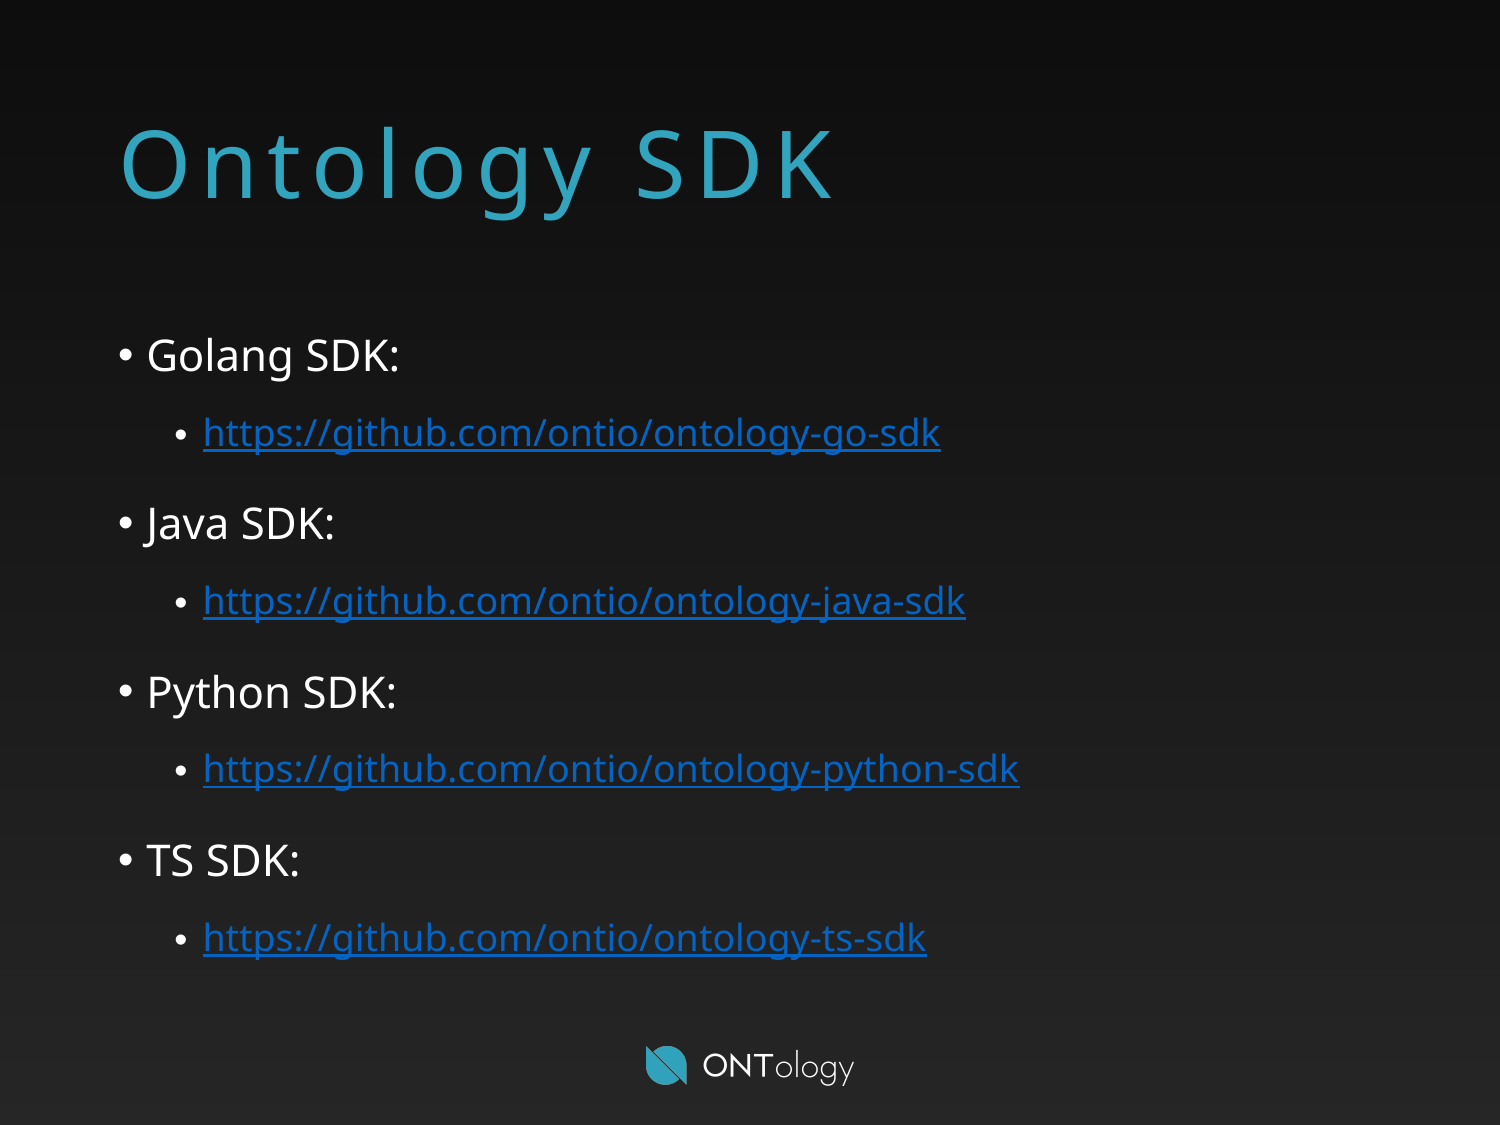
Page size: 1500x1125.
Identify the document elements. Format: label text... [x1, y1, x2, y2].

list Golang SDK: https://github.com/ontio/ontology-go-sdk Java SDK: https://github.com/ontio/ontology-java-sdk Python SDK: https://github.com/ontio/ontology-python-sdk TS SDK: https://github.com/ontio/ontology-ts-sdk [103, 299, 1397, 1014]
picture [646, 1046, 854, 1086]
title Ontology SDK [103, 59, 1397, 278]
